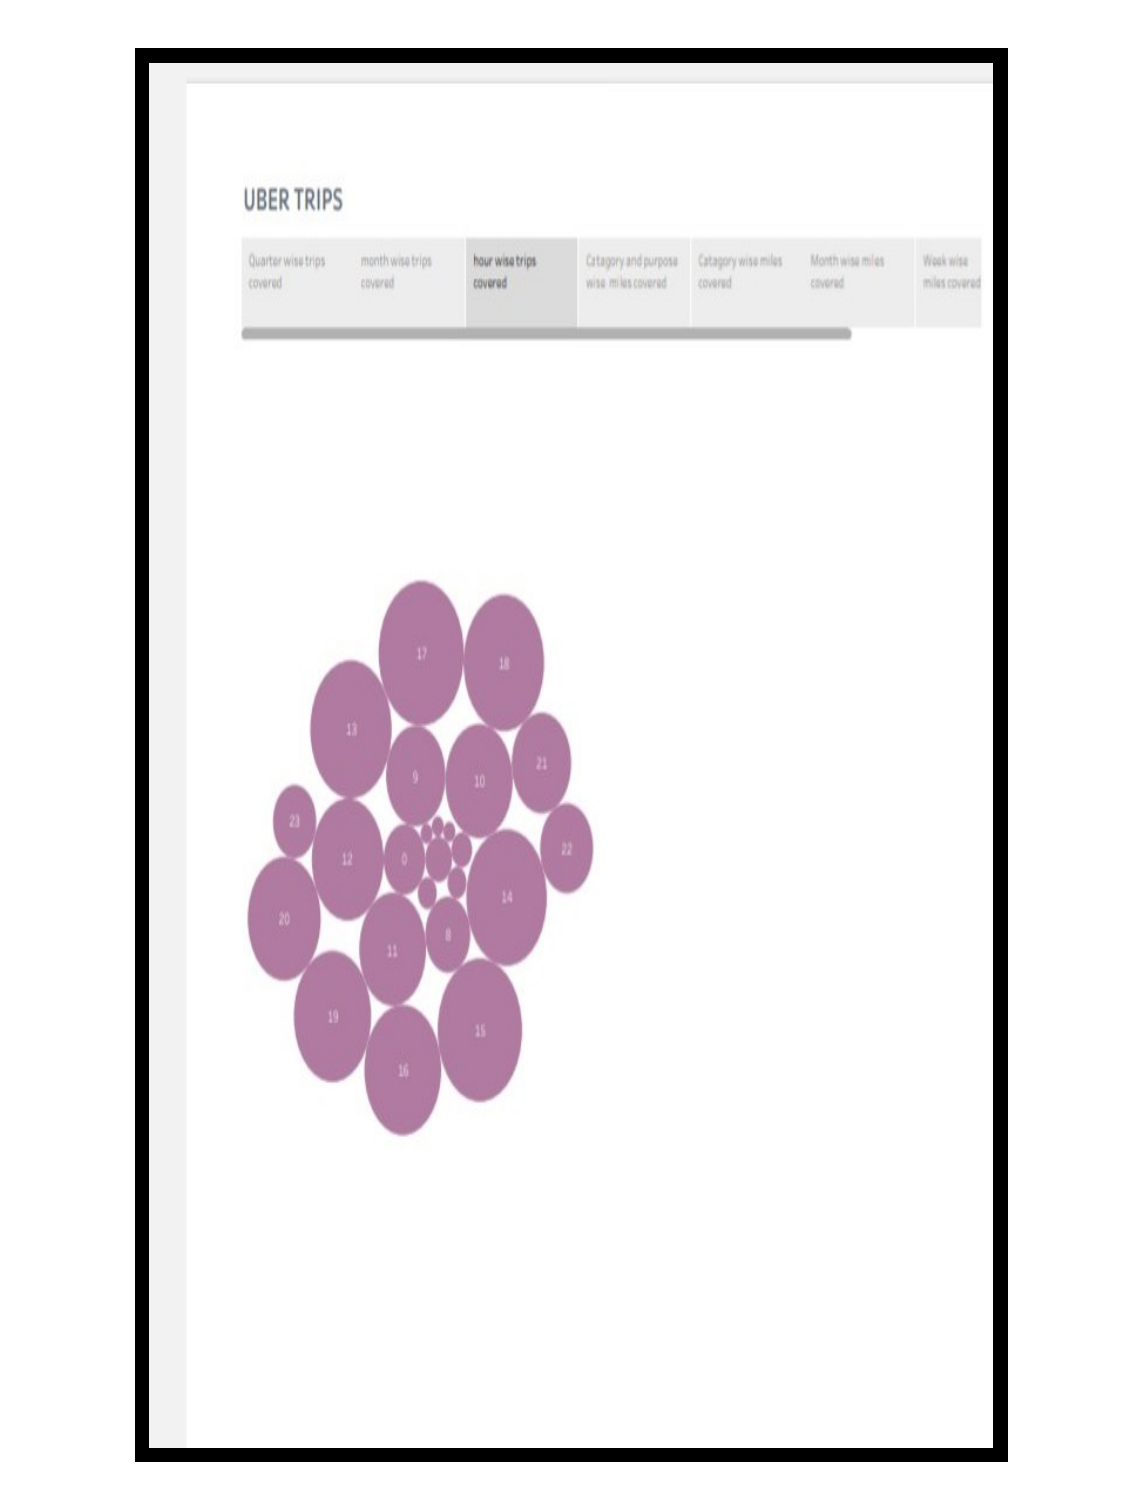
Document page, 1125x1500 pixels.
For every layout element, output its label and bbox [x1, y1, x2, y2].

picture [149, 62, 994, 1449]
